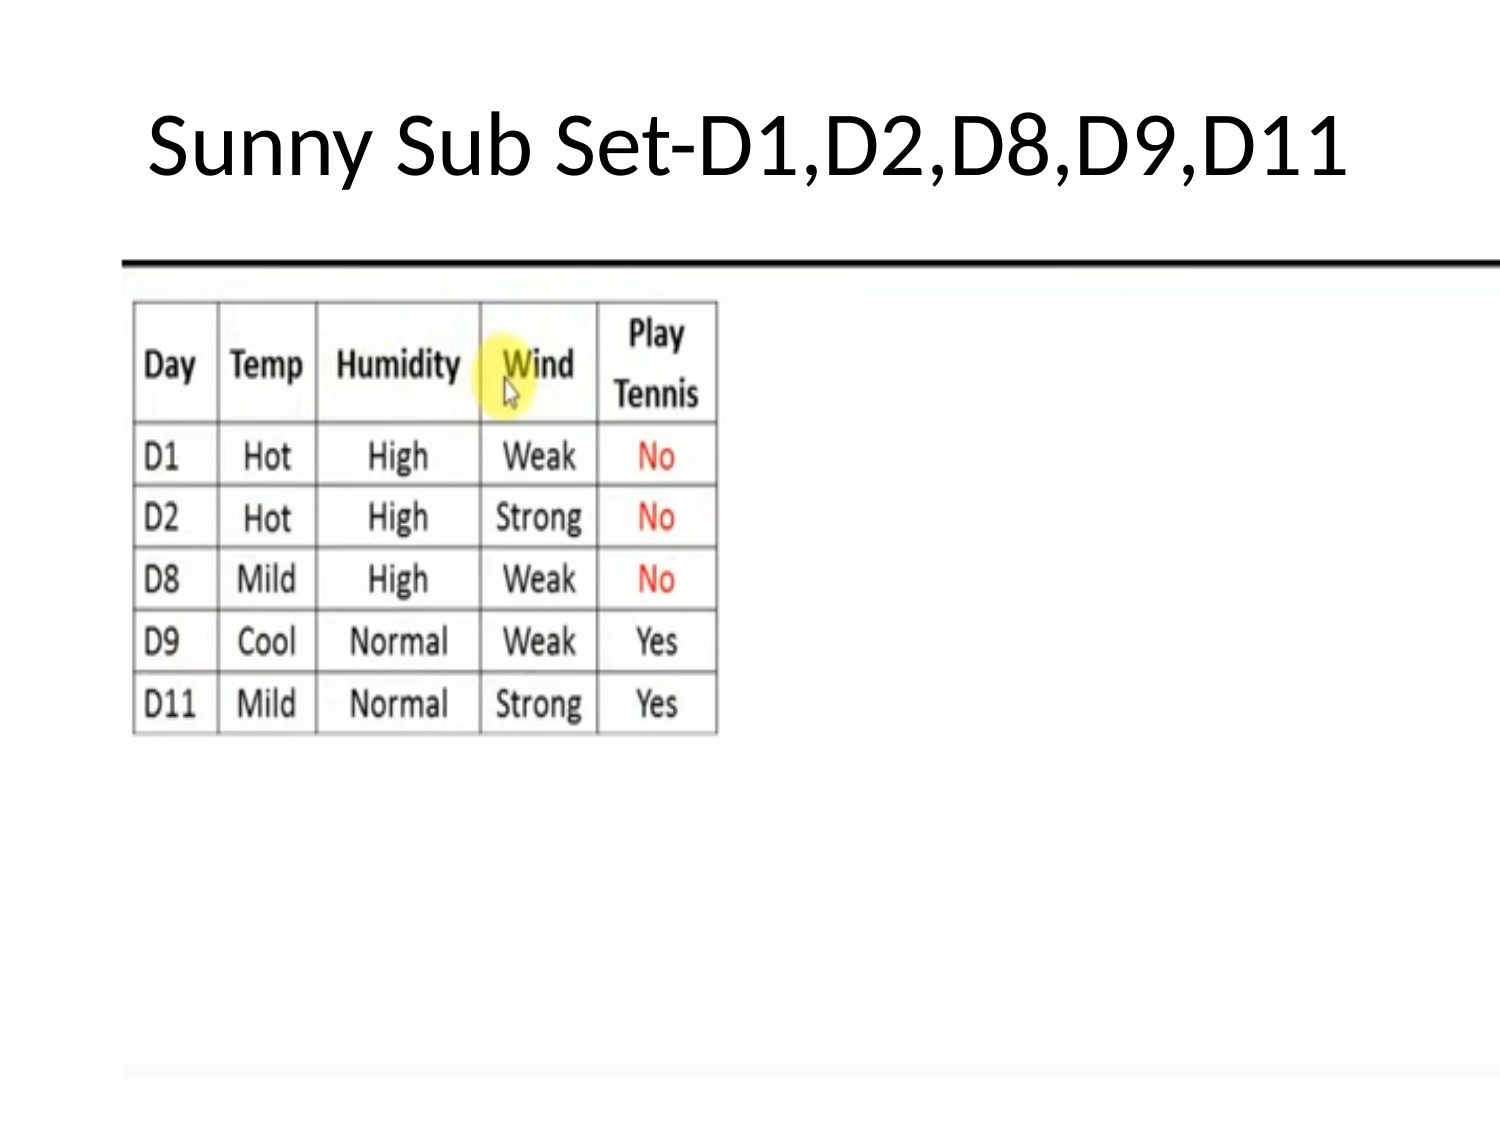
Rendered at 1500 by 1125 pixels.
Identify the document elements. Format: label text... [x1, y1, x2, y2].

title Sunny Sub Set-D1,D2,D8,D9,D11 [75, 45, 1425, 220]
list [70, 222, 1500, 1079]
